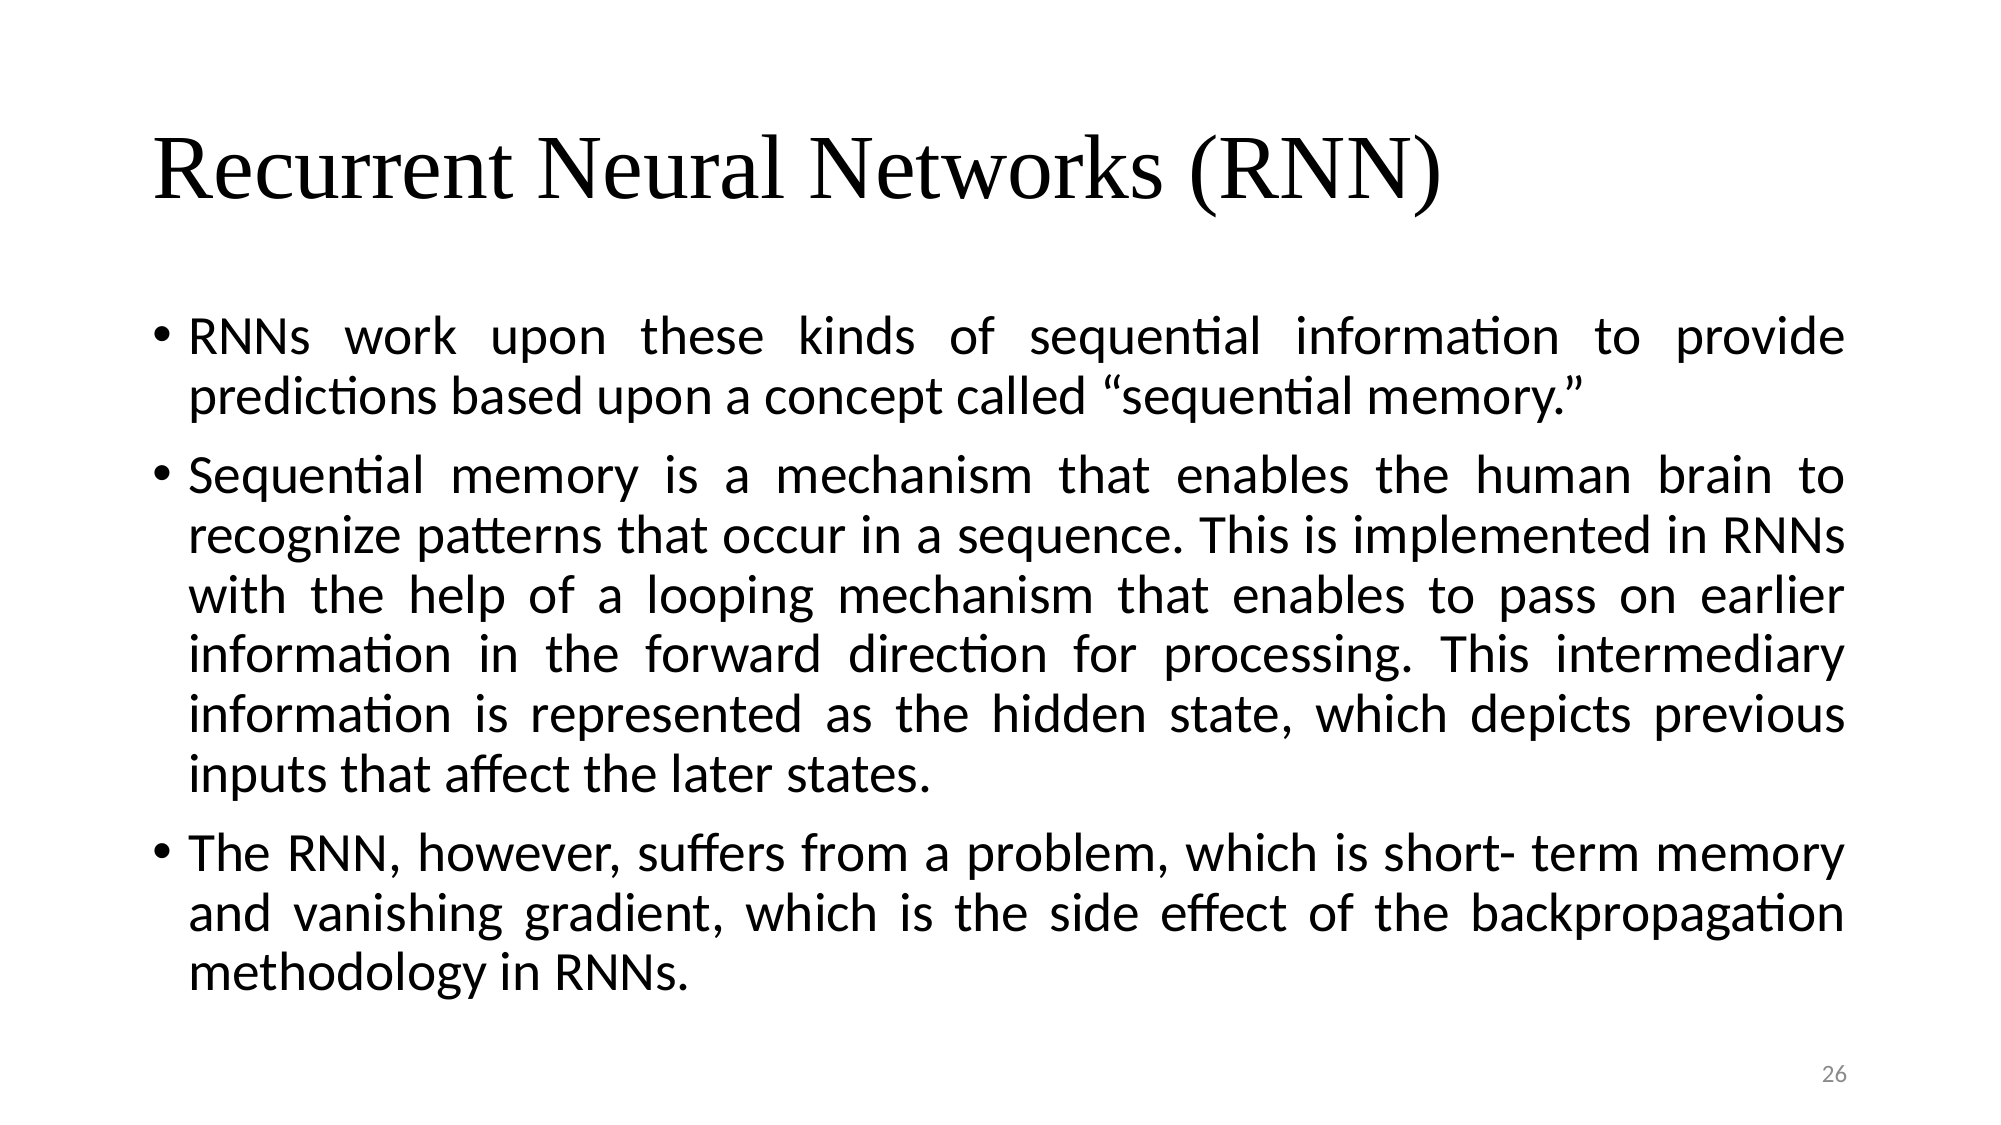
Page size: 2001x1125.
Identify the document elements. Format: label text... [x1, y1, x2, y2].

title Recurrent Neural Networks (RNN) [137, 59, 1863, 278]
list RNNs work upon these kinds of sequential information to provide predictions based upon a concept called “sequential memory.” Sequential memory is a mechanism that enables the human brain to recognize patterns that occur in a sequence. This is implemented in RNNs with the help of a looping mechanism that enables to pass on earlier information in the forward direction for processing. This intermediary information is represented as the hidden state, which depicts previous inputs that affect the later states. The RNN, however, suffers from a problem, which is short- term memory and vanishing gradient, which is the side effect of the backpropagation methodology in RNNs. [137, 299, 1863, 1014]
slide_number 26 [1412, 1042, 1863, 1103]
